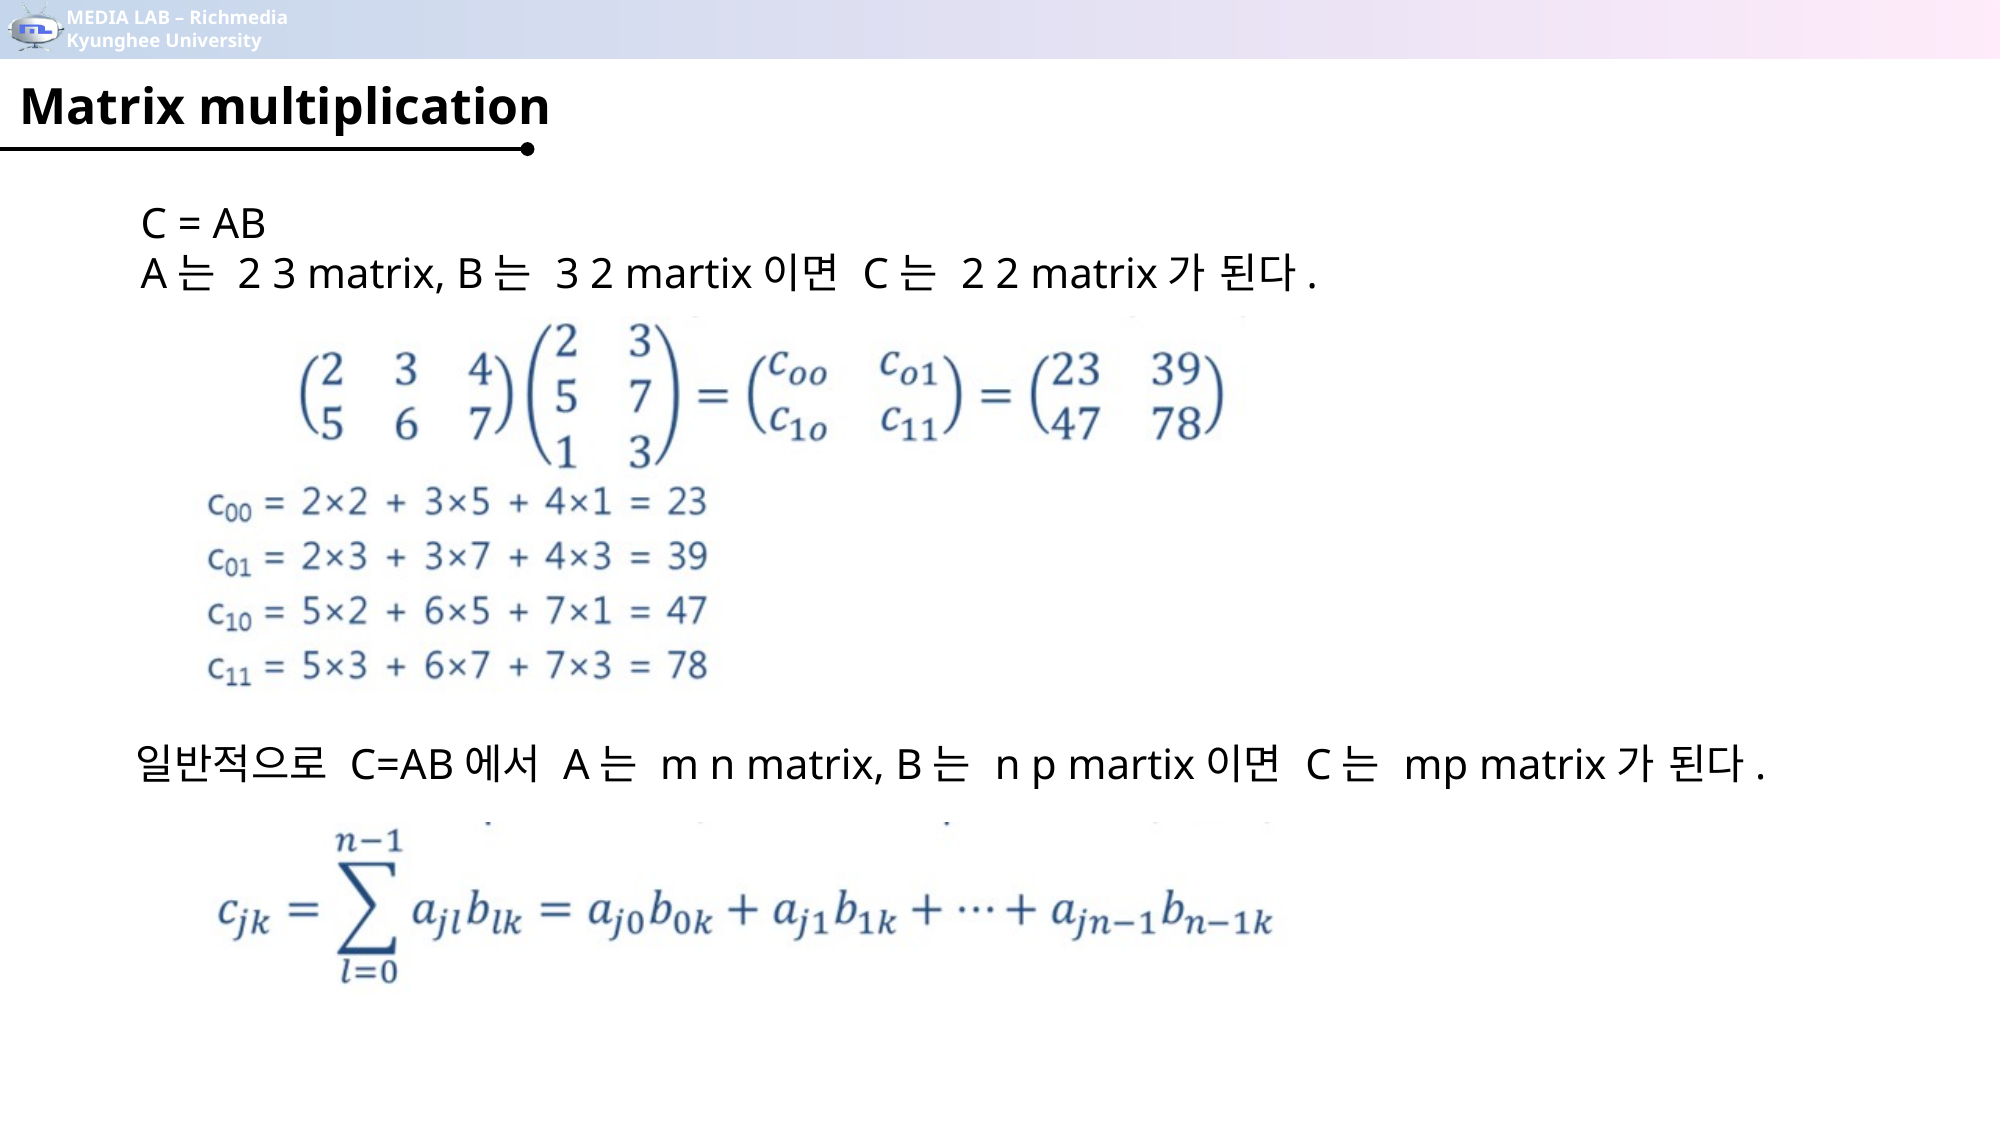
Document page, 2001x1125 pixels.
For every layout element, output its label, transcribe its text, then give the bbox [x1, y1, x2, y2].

picture [161, 822, 1360, 995]
picture [120, 316, 1329, 720]
text_box Matrix multiplication [4, 66, 1874, 142]
picture [0, 0, 68, 51]
